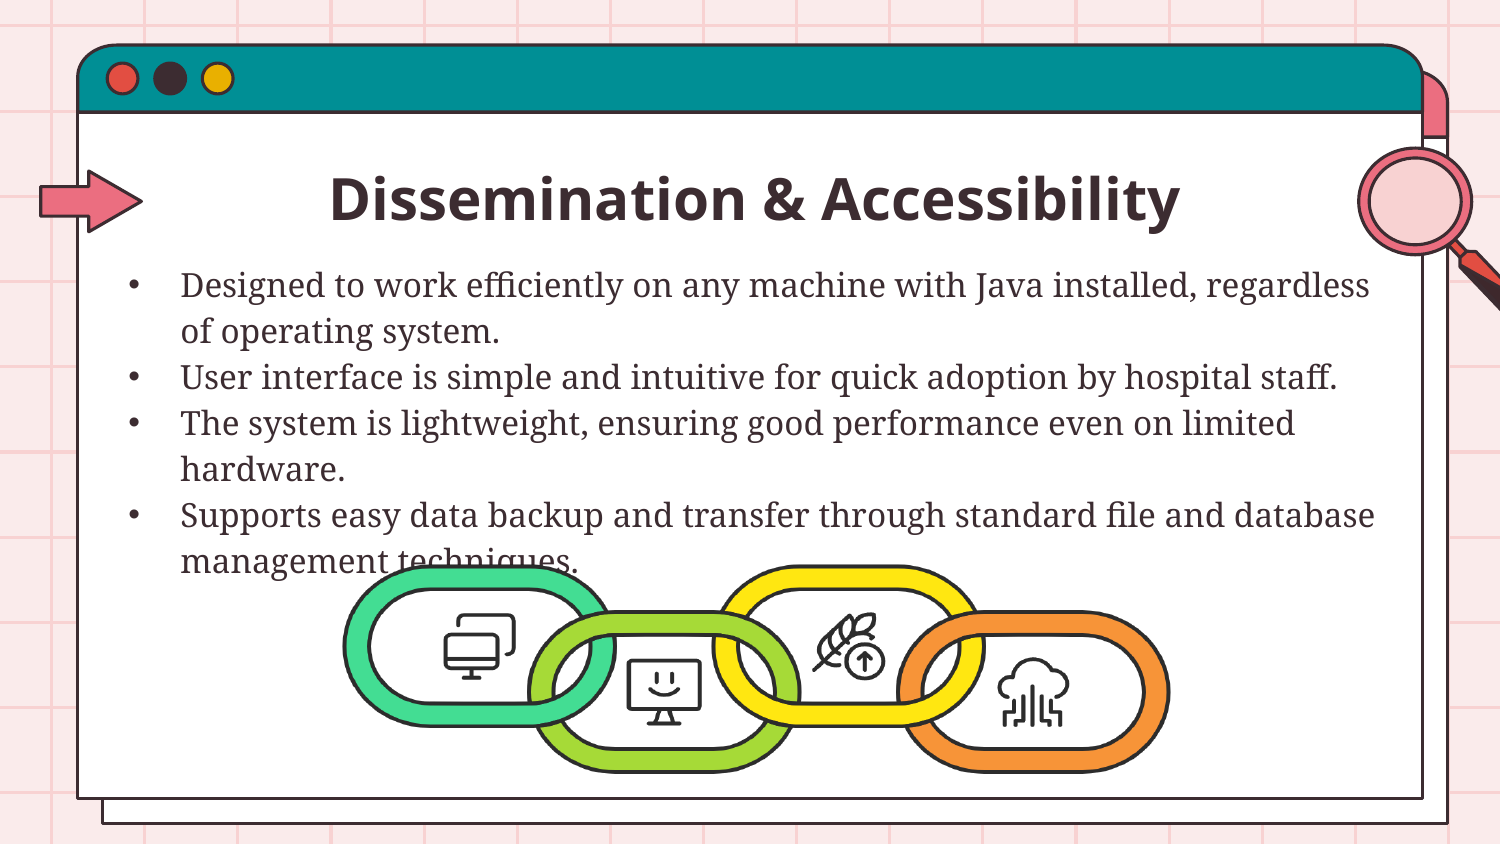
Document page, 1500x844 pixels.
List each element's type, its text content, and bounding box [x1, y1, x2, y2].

subtitle Designed to work efficiently on any machine with Java installed, regardless of operating system. User interface is simple and intuitive for quick adoption by hospital staff. The system is lightweight, ensuring good performance even on limited hardware. Supports easy data backup and transfer through standard file and database management techniques. [90, 324, 253, 678]
picture [258, 235, 1242, 844]
subtitle Designed to work efficiently on any machine with Java installed, regardless of operating system. User interface is simple and intuitive for quick adoption by hospital staff. The system is lightweight, ensuring good performance even on limited hardware. Supports easy data backup and transfer through standard file and database management techniques. [1247, 324, 1396, 678]
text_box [40, 147, 1500, 315]
